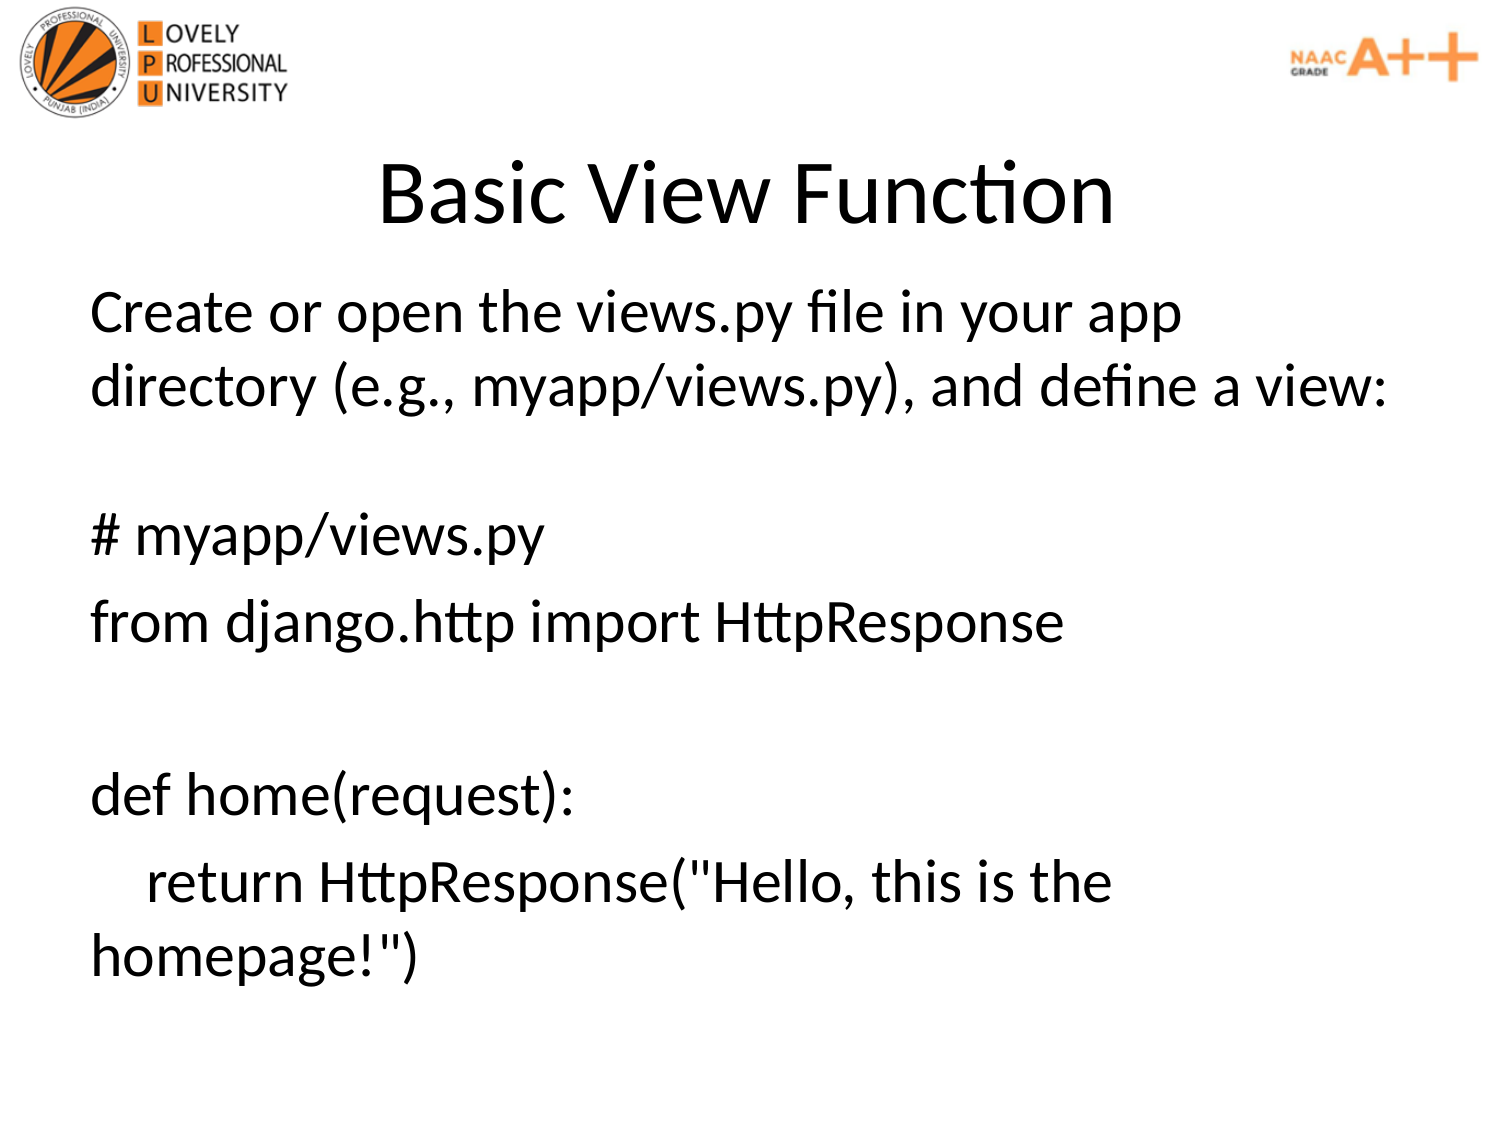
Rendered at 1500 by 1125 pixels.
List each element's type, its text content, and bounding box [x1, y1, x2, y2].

list Create or open the views.py file in your app directory (e.g., myapp/views.py), and define a view: # myapp/views.py from django.http import HttpResponse def home(request): return HttpResponse("Hello, this is the homepage!") [75, 262, 1425, 1005]
picture [1275, 15, 1485, 92]
picture [0, 0, 350, 145]
title Basic View Function [72, 92, 1423, 281]
